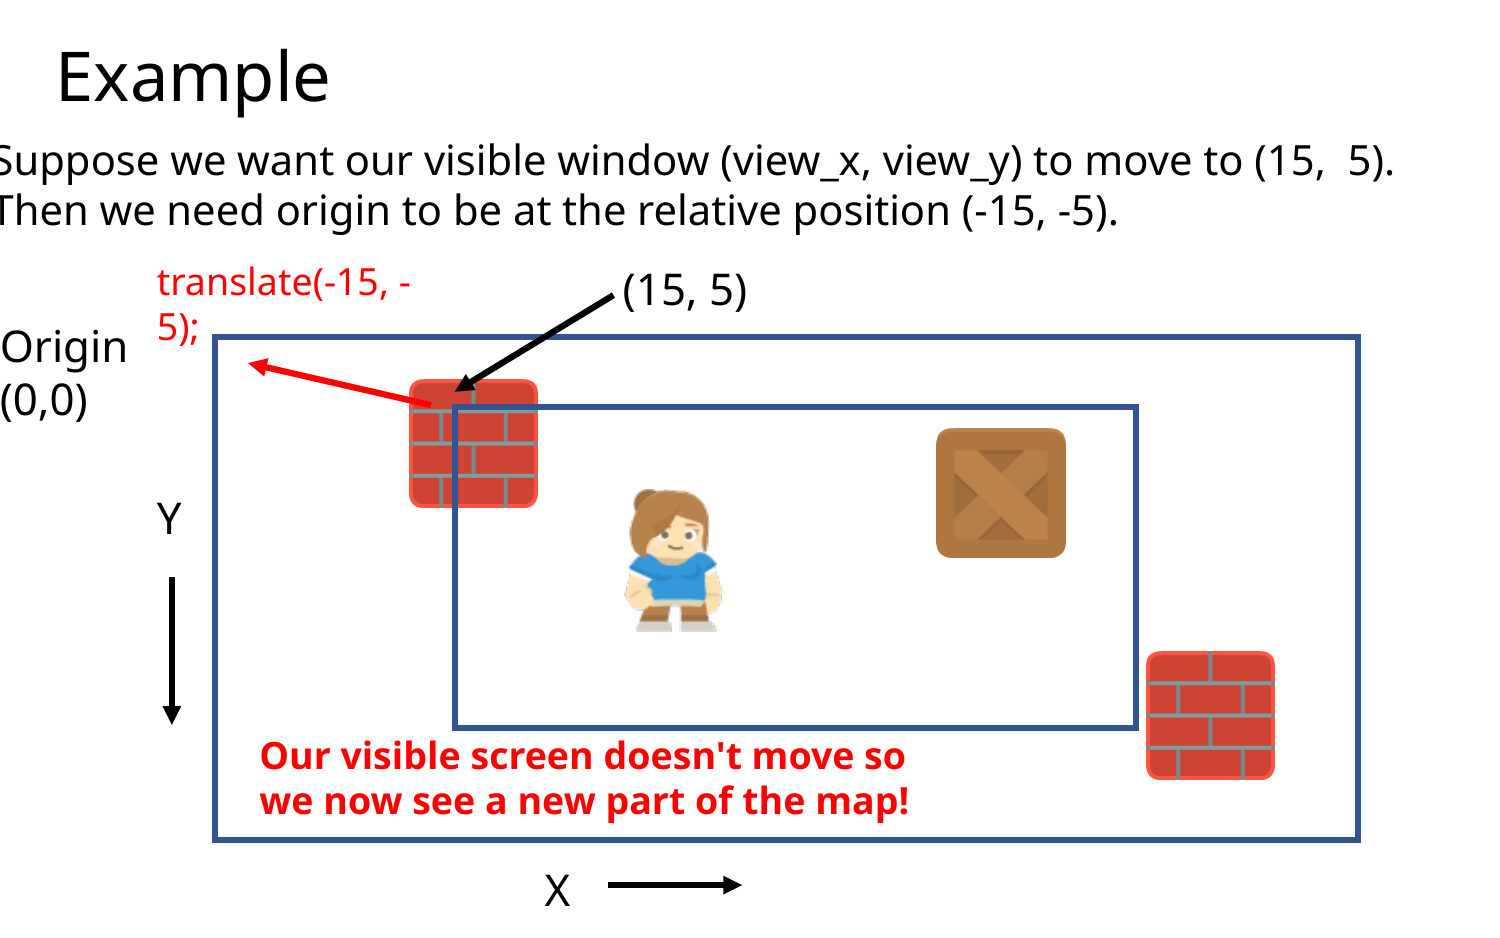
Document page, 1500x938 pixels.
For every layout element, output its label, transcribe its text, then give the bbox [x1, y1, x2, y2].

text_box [248, 363, 432, 406]
picture [409, 379, 538, 508]
picture [607, 483, 740, 632]
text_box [454, 295, 614, 392]
picture [1146, 651, 1275, 780]
text_box (15, 5) [607, 254, 782, 322]
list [936, 428, 1066, 558]
text_box [454, 406, 1137, 729]
text_box Suppose we want our visible window (view_x, view_y) to move to (15, 5). Then we need origin to be at the relative position (-15, -5). [0, 126, 1422, 242]
text_box X [529, 855, 592, 923]
text_box Our visible screen doesn't move so we now see a new part of the map! [244, 724, 976, 830]
text_box [214, 336, 1359, 841]
title Example [40, 24, 1335, 126]
text_box Y [142, 483, 199, 551]
text_box Origin (0,0) [0, 311, 225, 432]
text_box translate(-15, -5); [142, 250, 464, 356]
